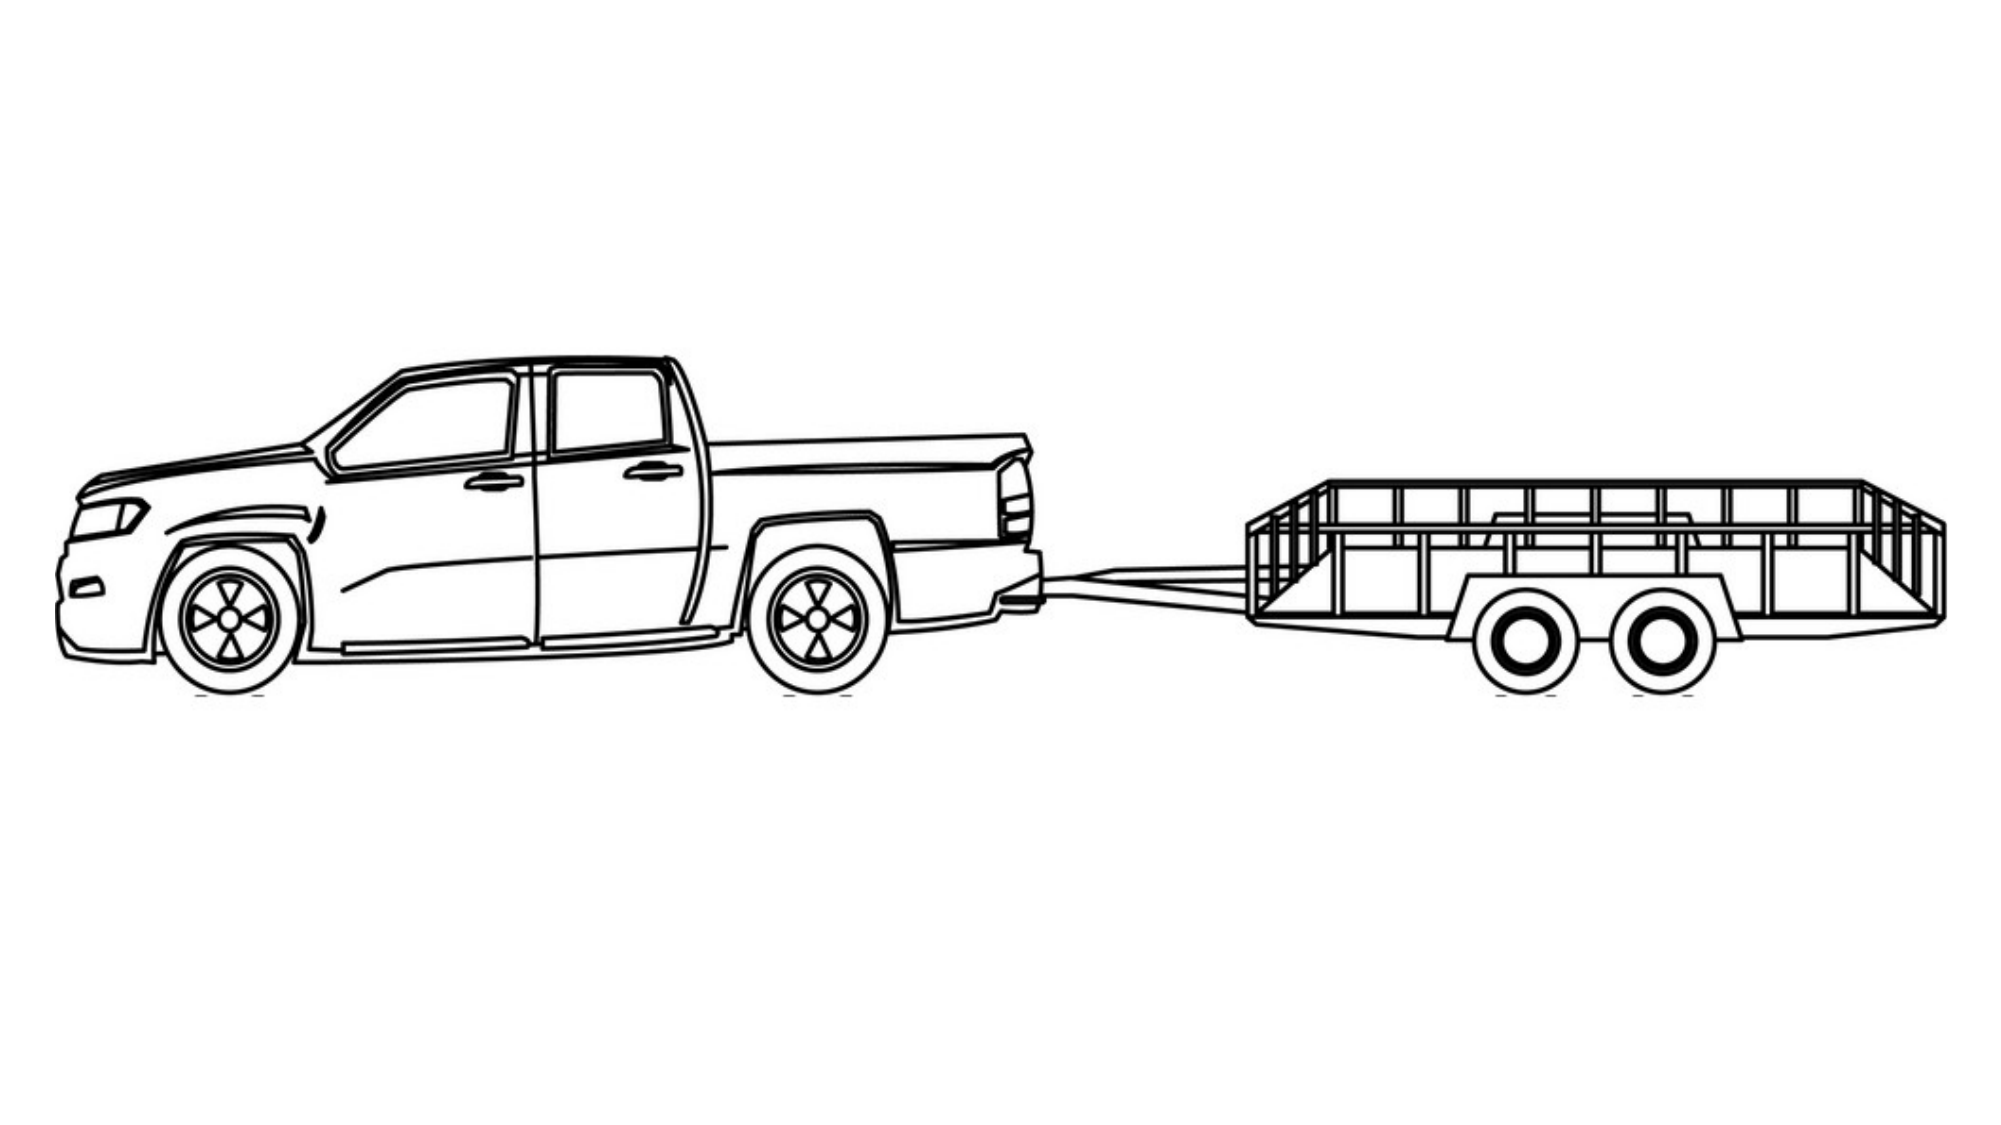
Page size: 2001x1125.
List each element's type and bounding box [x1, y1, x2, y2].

picture [54, 294, 1948, 741]
